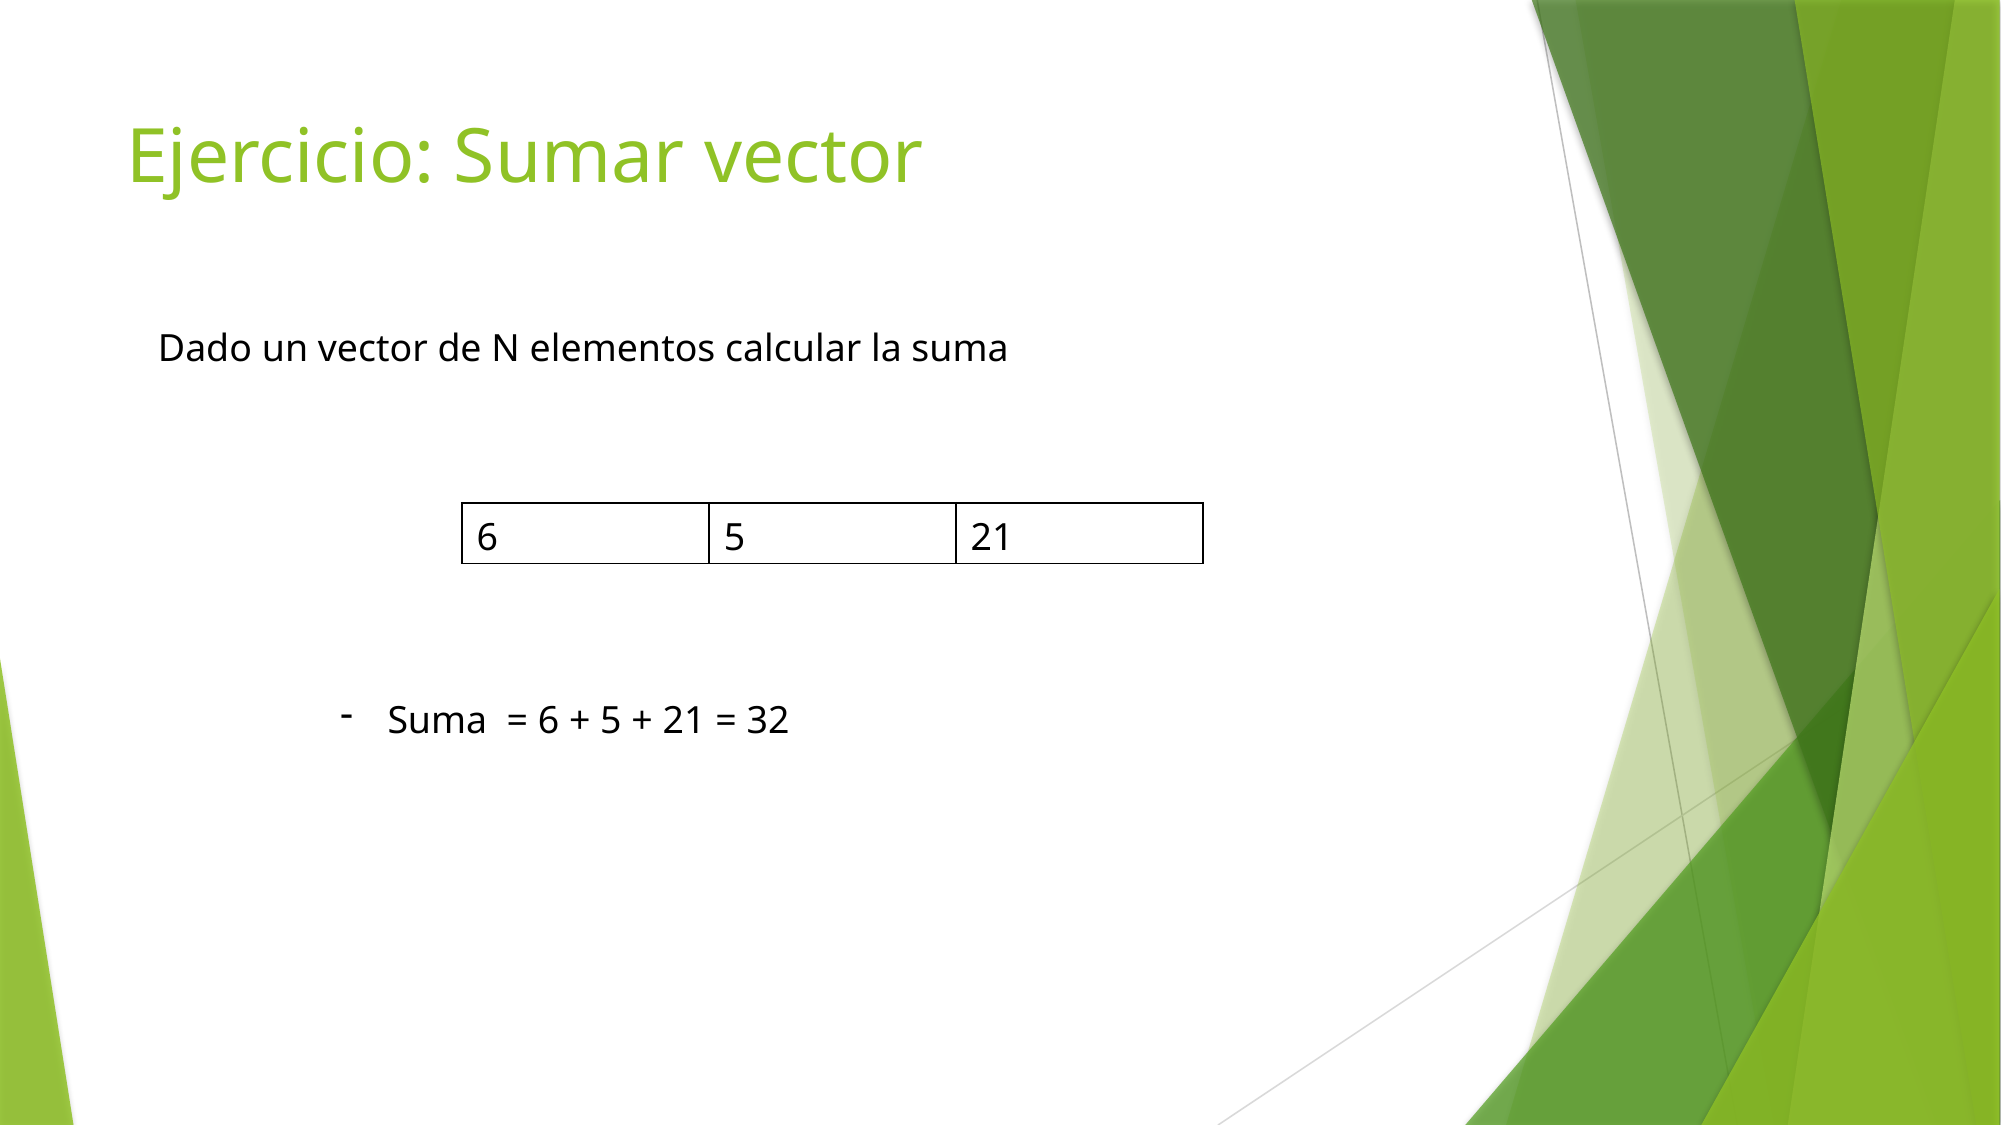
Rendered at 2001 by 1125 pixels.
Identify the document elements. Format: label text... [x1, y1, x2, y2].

title Ejercicio: Sumar vector [111, 99, 1522, 317]
text_box Dado un vector de N elementos calcular la suma [143, 316, 1522, 377]
text_box Suma = 6 + 5 + 21 = 32 [325, 688, 1137, 749]
table_header 6 [463, 504, 708, 563]
table_header 5 [710, 504, 955, 563]
table_header 21 [957, 504, 1202, 563]
